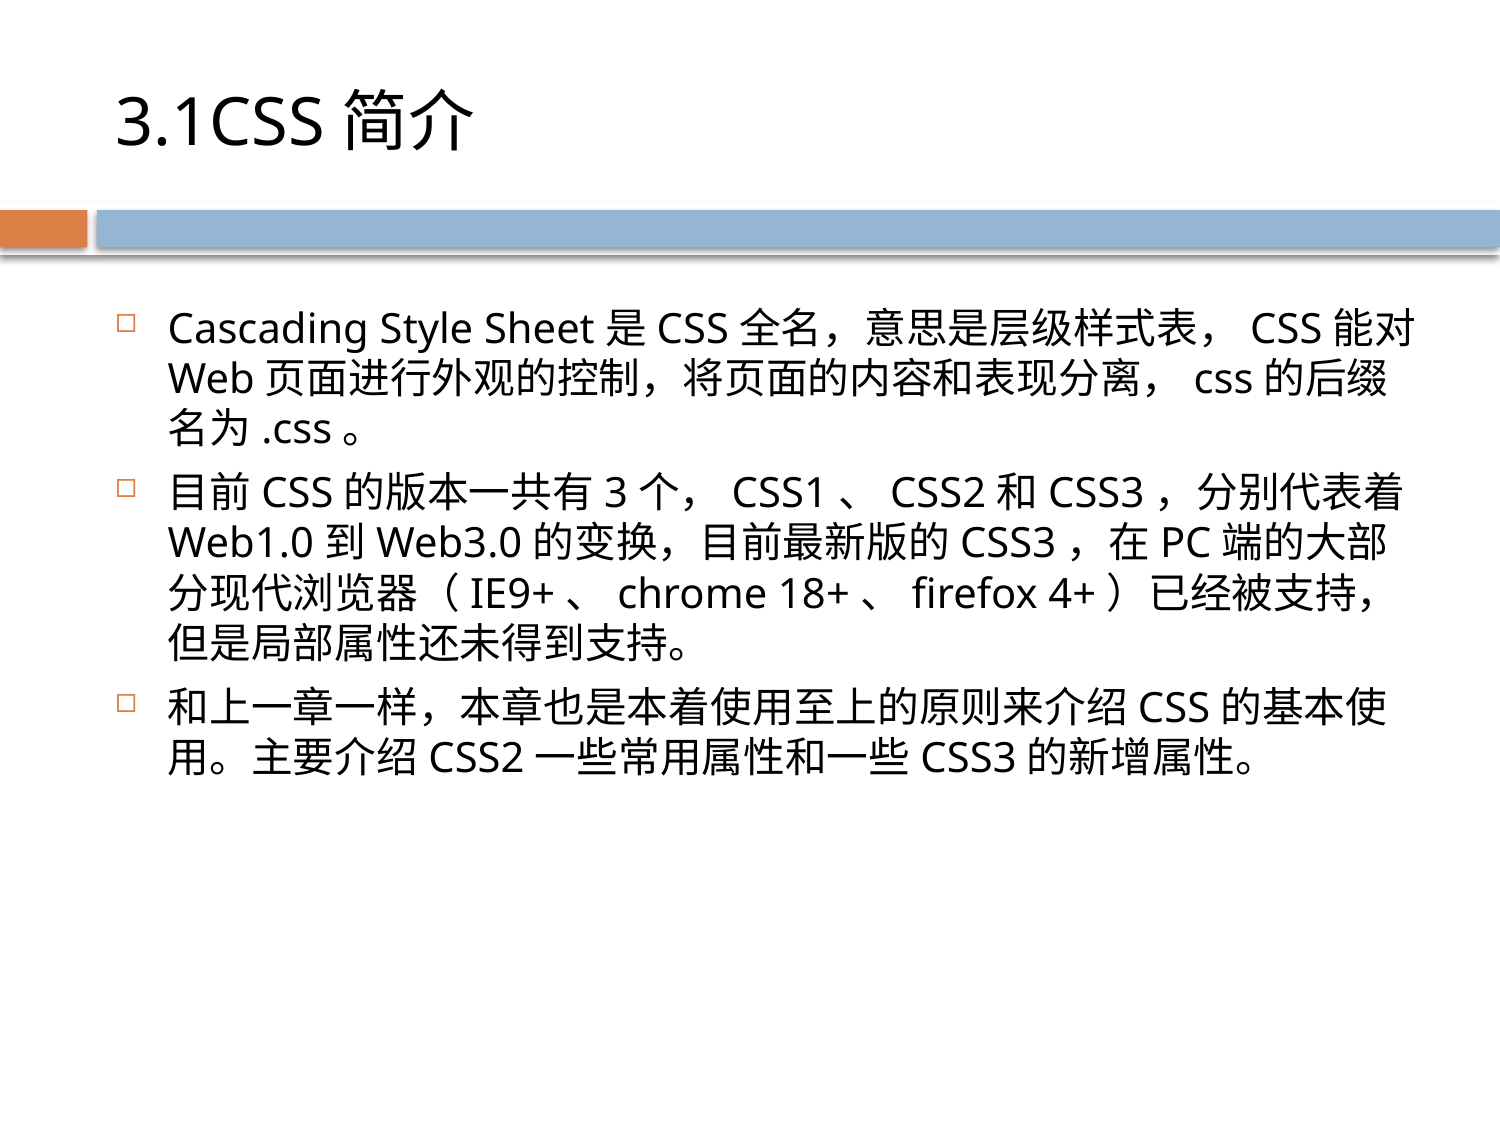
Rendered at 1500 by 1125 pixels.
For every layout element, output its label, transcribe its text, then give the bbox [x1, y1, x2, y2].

list Cascading Style Sheet是CSS全名，意思是层级样式表，CSS能对Web页面进行外观的控制，将页面的内容和表现分离，css的后缀名为.css。 目前CSS的版本一共有3个，CSS1、CSS2和CSS3，分别代表着Web1.0到Web3.0的变换，目前最新版的CSS3，在PC端的大部分现代浏览器（IE9+、chrome 18+、firefox 4+）已经被支持，但是局部属性还未得到支持。 和上一章一样，本章也是本着使用至上的原则来介绍CSS的基本使用。主要介绍CSS2一些常用属性和一些CSS3的新增属性。 [100, 293, 1438, 1032]
title 3.1CSS简介 [100, 37, 1438, 200]
